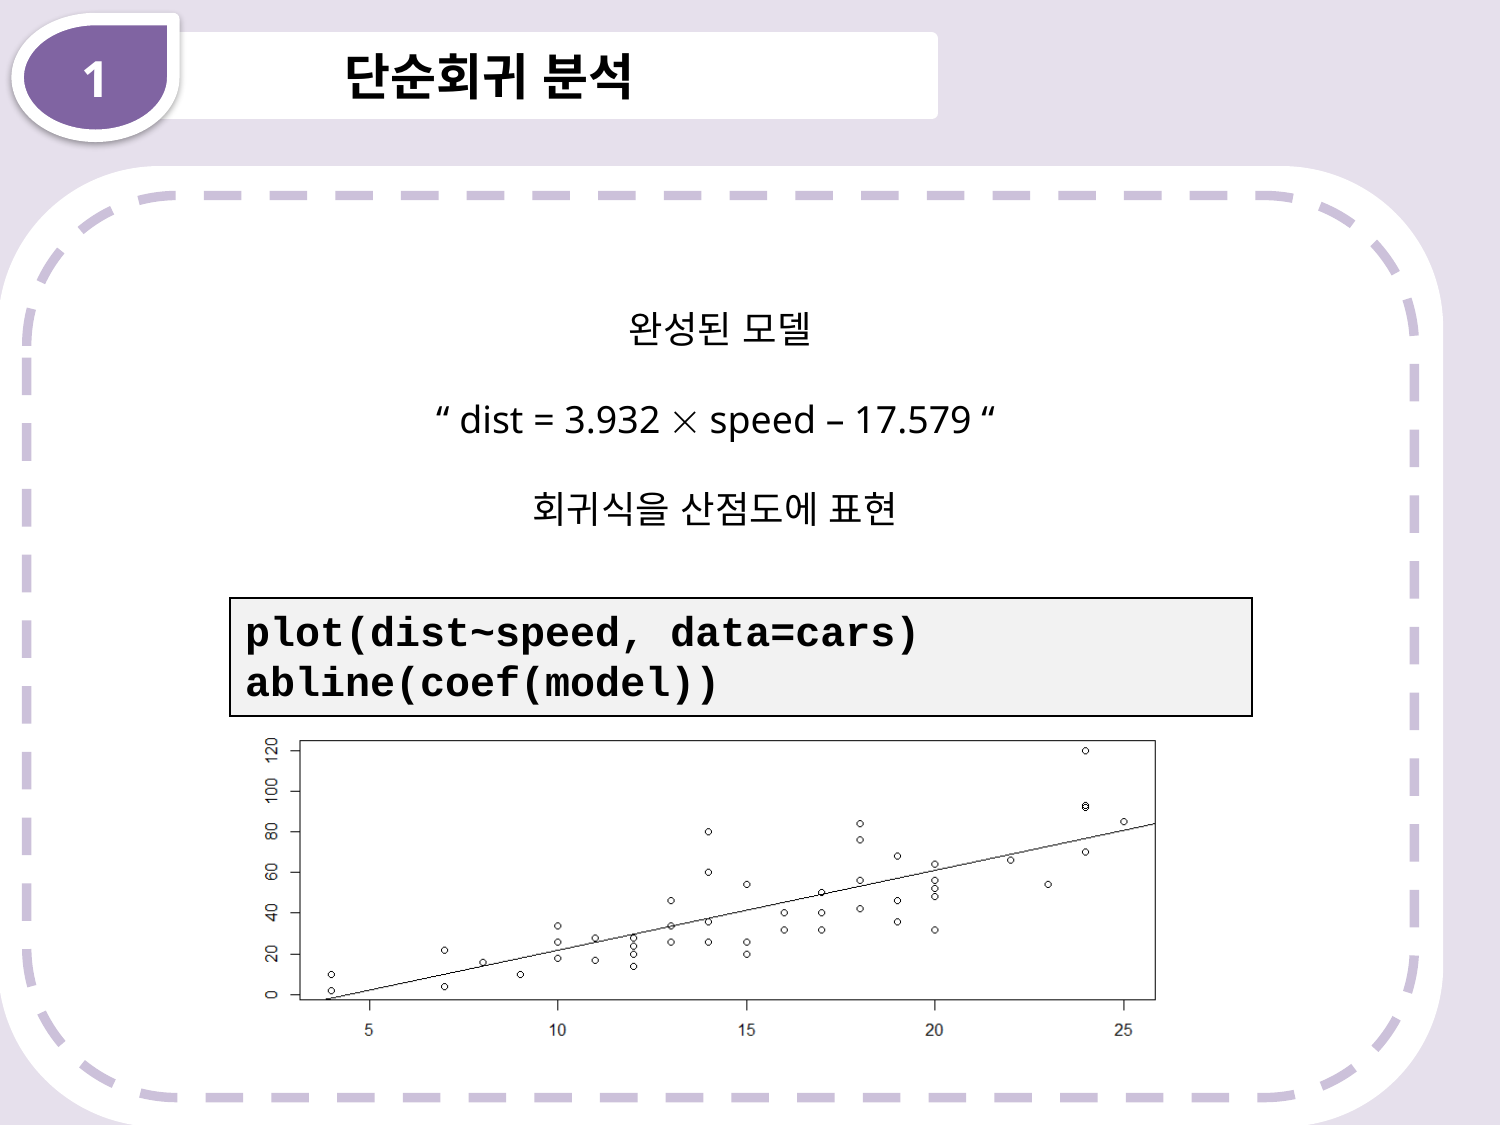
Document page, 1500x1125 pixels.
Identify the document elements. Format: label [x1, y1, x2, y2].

picture [253, 727, 1176, 1056]
text_box [17, 18, 932, 136]
text_box [0, 167, 1442, 1125]
